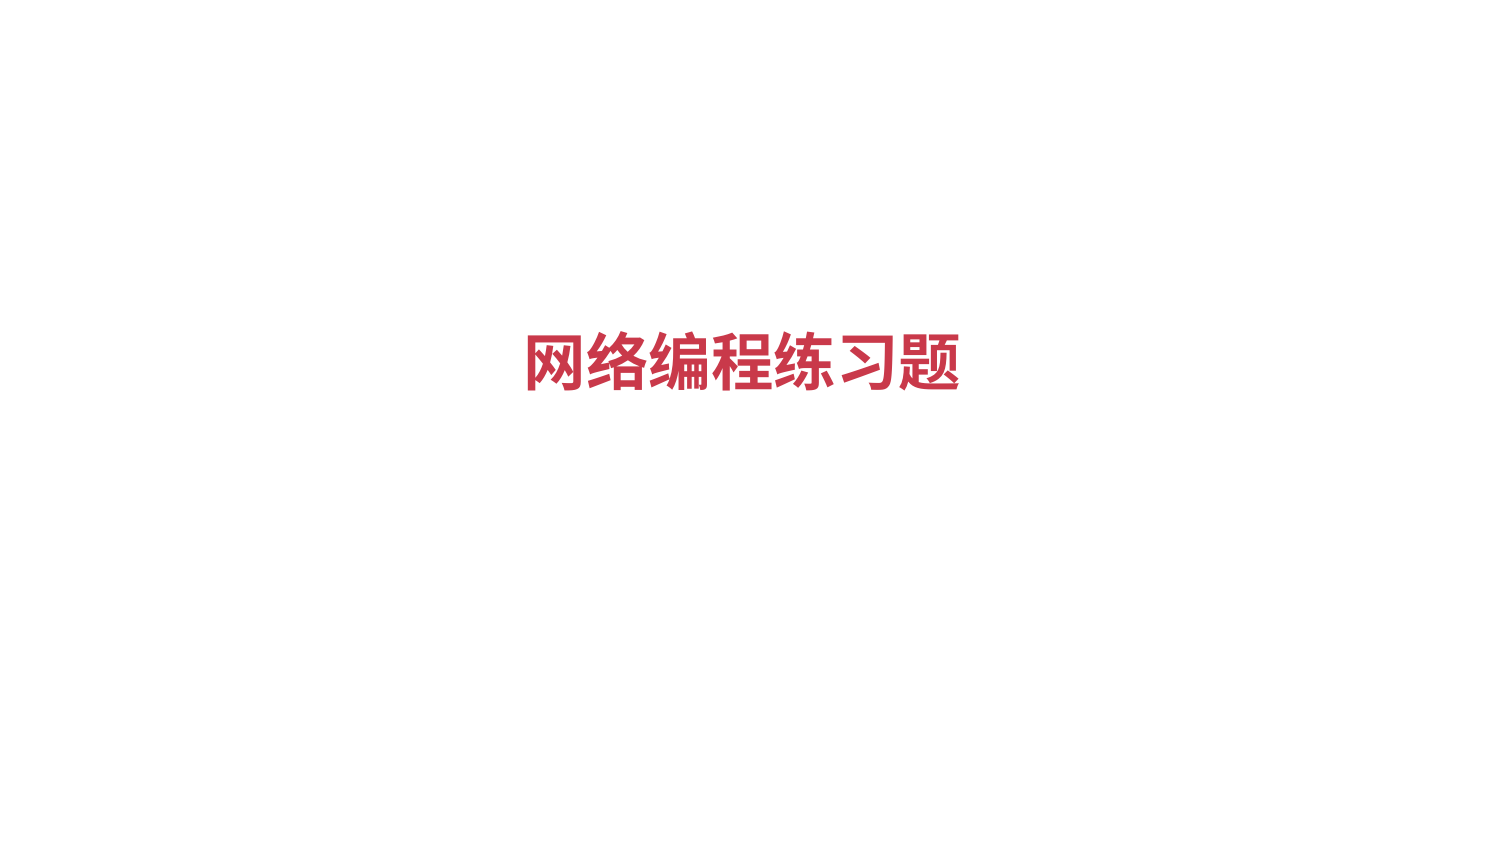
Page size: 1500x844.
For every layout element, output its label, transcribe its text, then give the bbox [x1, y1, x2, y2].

text_box 网络编程练习题 [508, 315, 991, 406]
